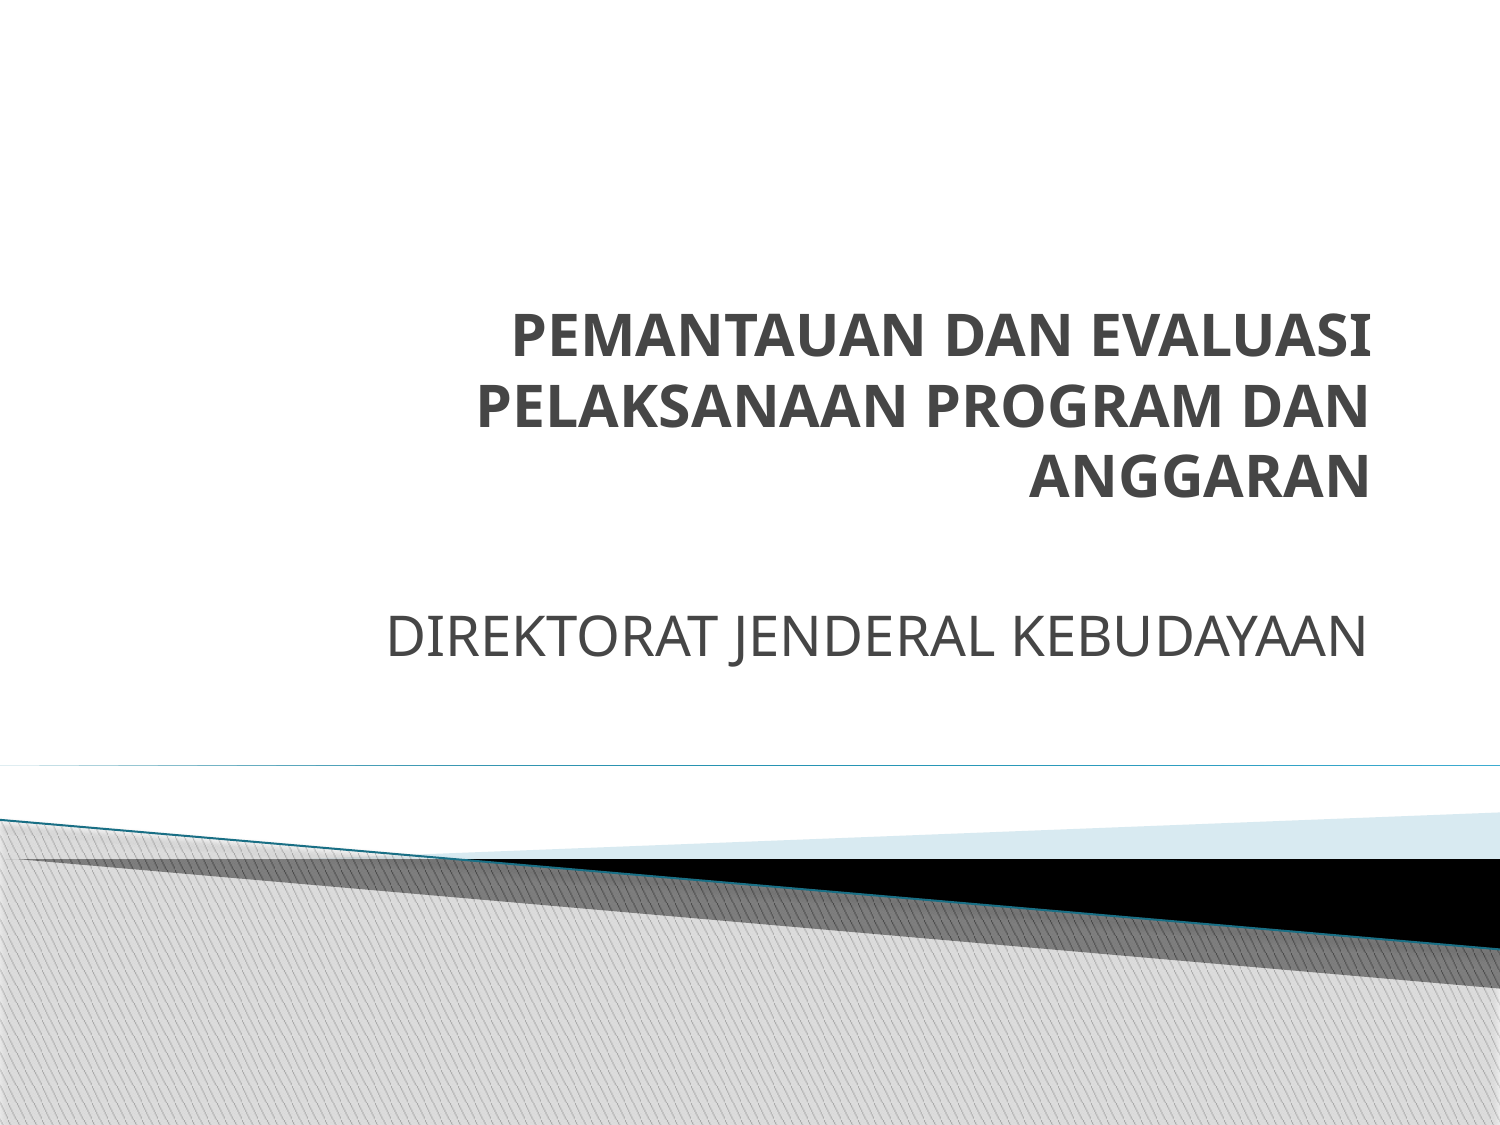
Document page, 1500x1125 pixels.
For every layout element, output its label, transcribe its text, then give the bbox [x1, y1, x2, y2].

subtitle DIREKTORAT JENDERAL KEBUDAYAAN [112, 592, 1388, 790]
picture [5, 859, 1500, 989]
title PEMANTAUAN DAN EVALUASI PELAKSANAAN PROGRAM DAN ANGGARAN [112, 287, 1388, 588]
